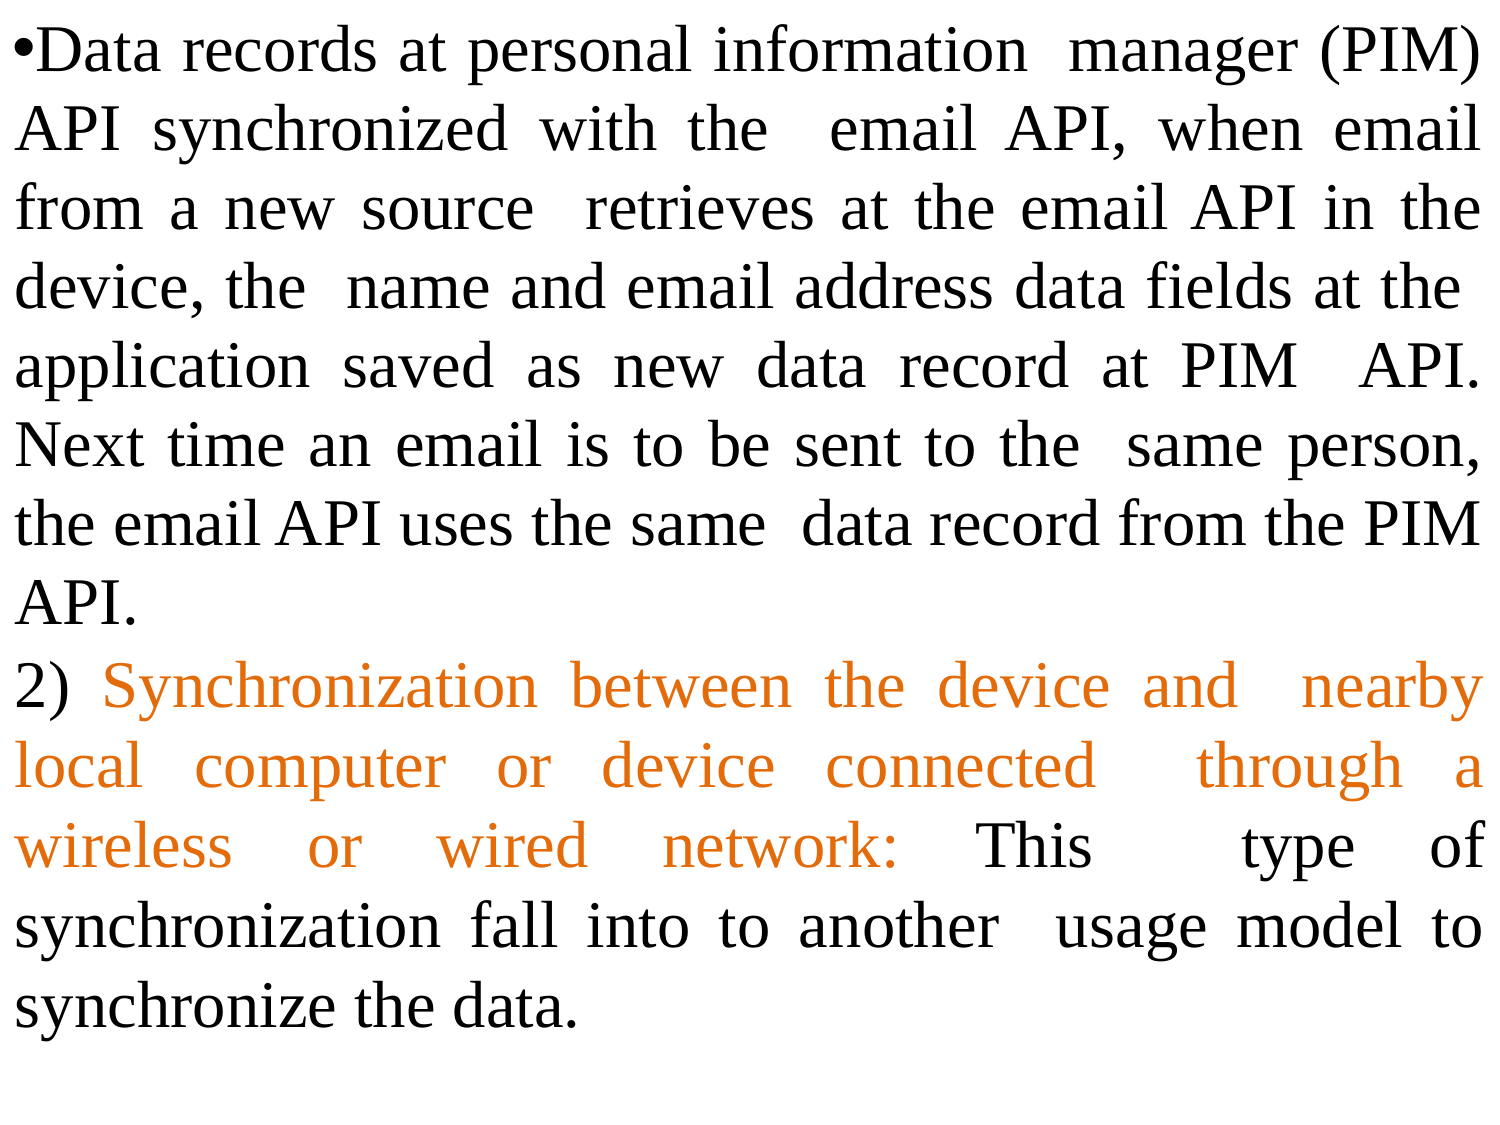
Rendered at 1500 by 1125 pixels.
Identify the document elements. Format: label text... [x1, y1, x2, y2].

text_box Data records at personal information manager (PIM) API synchronized with the email API, when email from a new source retrieves at the email API in the device, the name and email address data fields at the application saved as new data record at PIM API. Next time an email is to be sent to the same person, the email API uses the same data record from the PIM API. 2) Synchronization between the device and nearby local computer or device connected through a wireless or wired network: This type of synchronization fall into to another usage model to synchronize the data. [12, 5, 1488, 1041]
